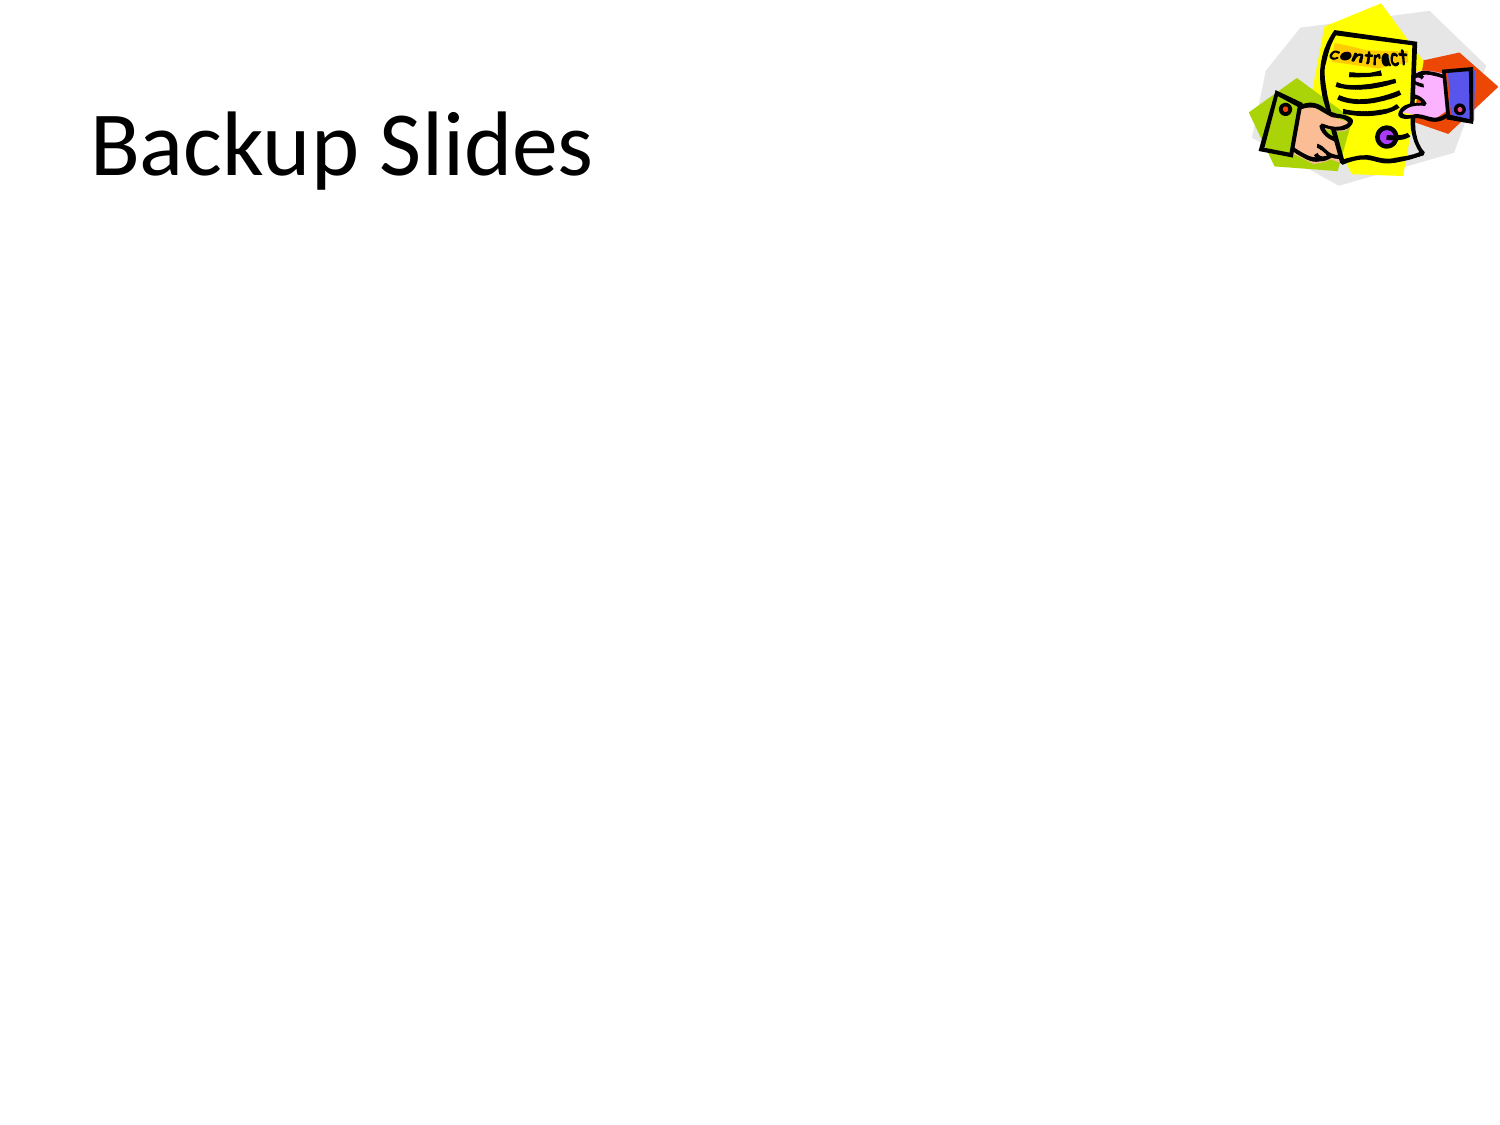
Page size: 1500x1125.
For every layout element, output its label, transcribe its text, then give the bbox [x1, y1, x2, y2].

title Backup Slides [75, 45, 1425, 233]
